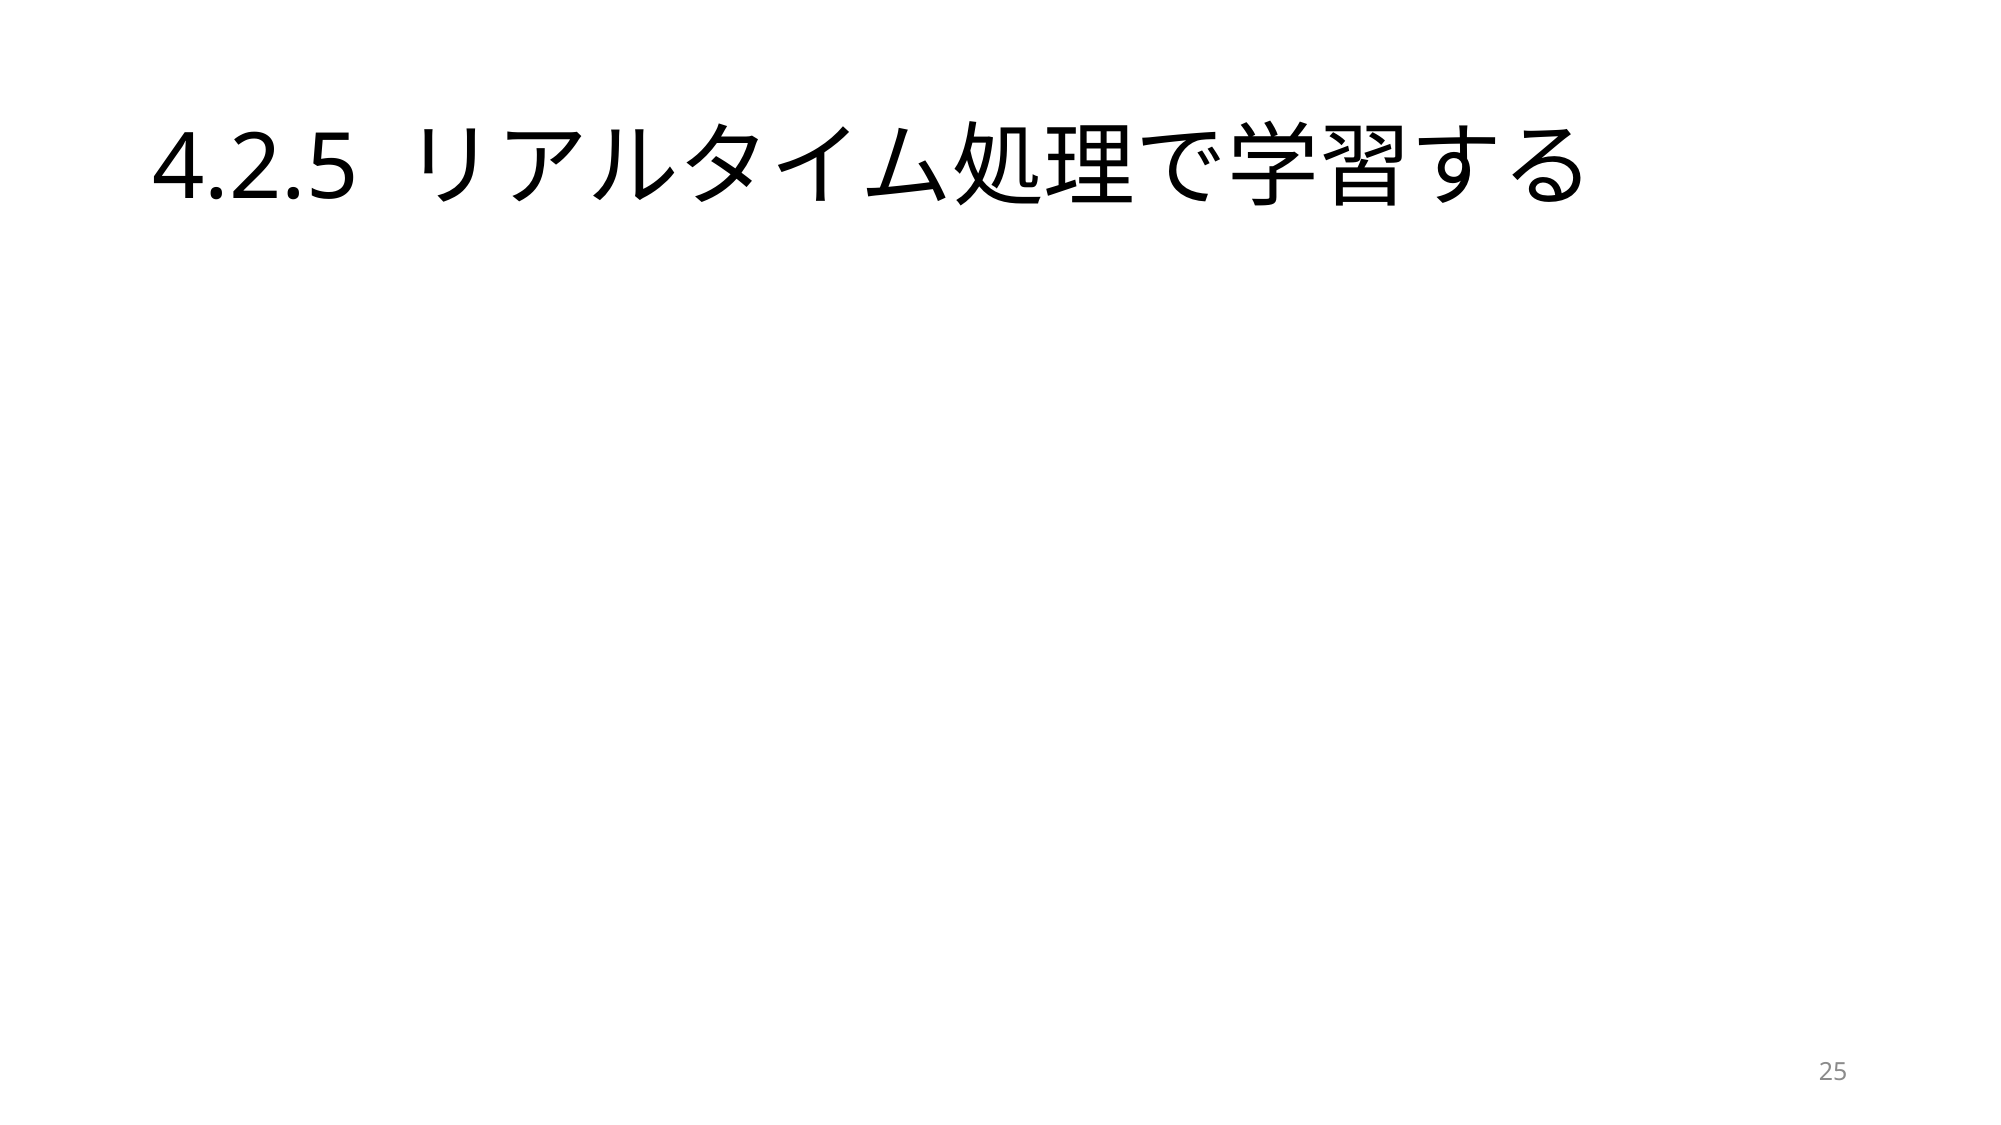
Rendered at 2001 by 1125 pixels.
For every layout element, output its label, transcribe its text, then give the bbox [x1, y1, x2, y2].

title 4.2.5 リアルタイム処理で学習する [137, 59, 1863, 278]
slide_number 25 [1412, 1042, 1863, 1103]
